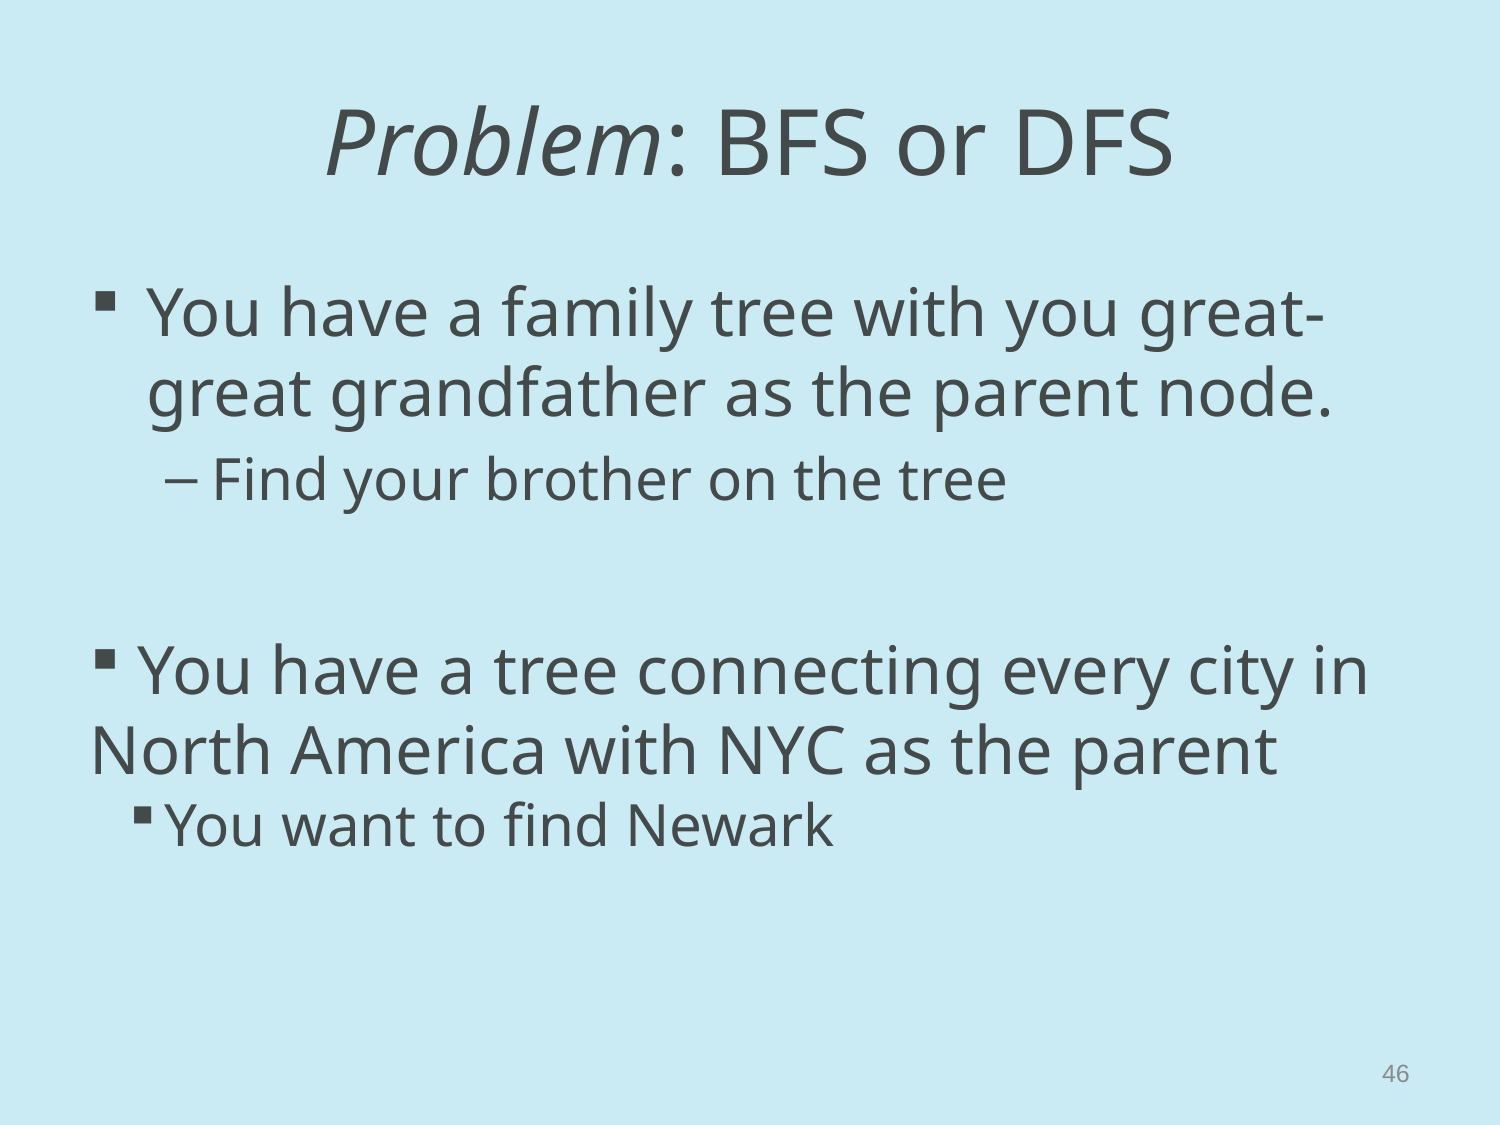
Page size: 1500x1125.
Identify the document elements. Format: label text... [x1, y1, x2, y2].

list You have a family tree with you great-great grandfather as the parent node. Find your brother on the tree [75, 262, 1425, 562]
text_box You have a tree connecting every city in North America with NYC as the parent You want to find Newark [74, 620, 1425, 911]
slide_number 46 [1074, 1042, 1425, 1103]
title Problem: BFS or DFS [75, 45, 1425, 233]
